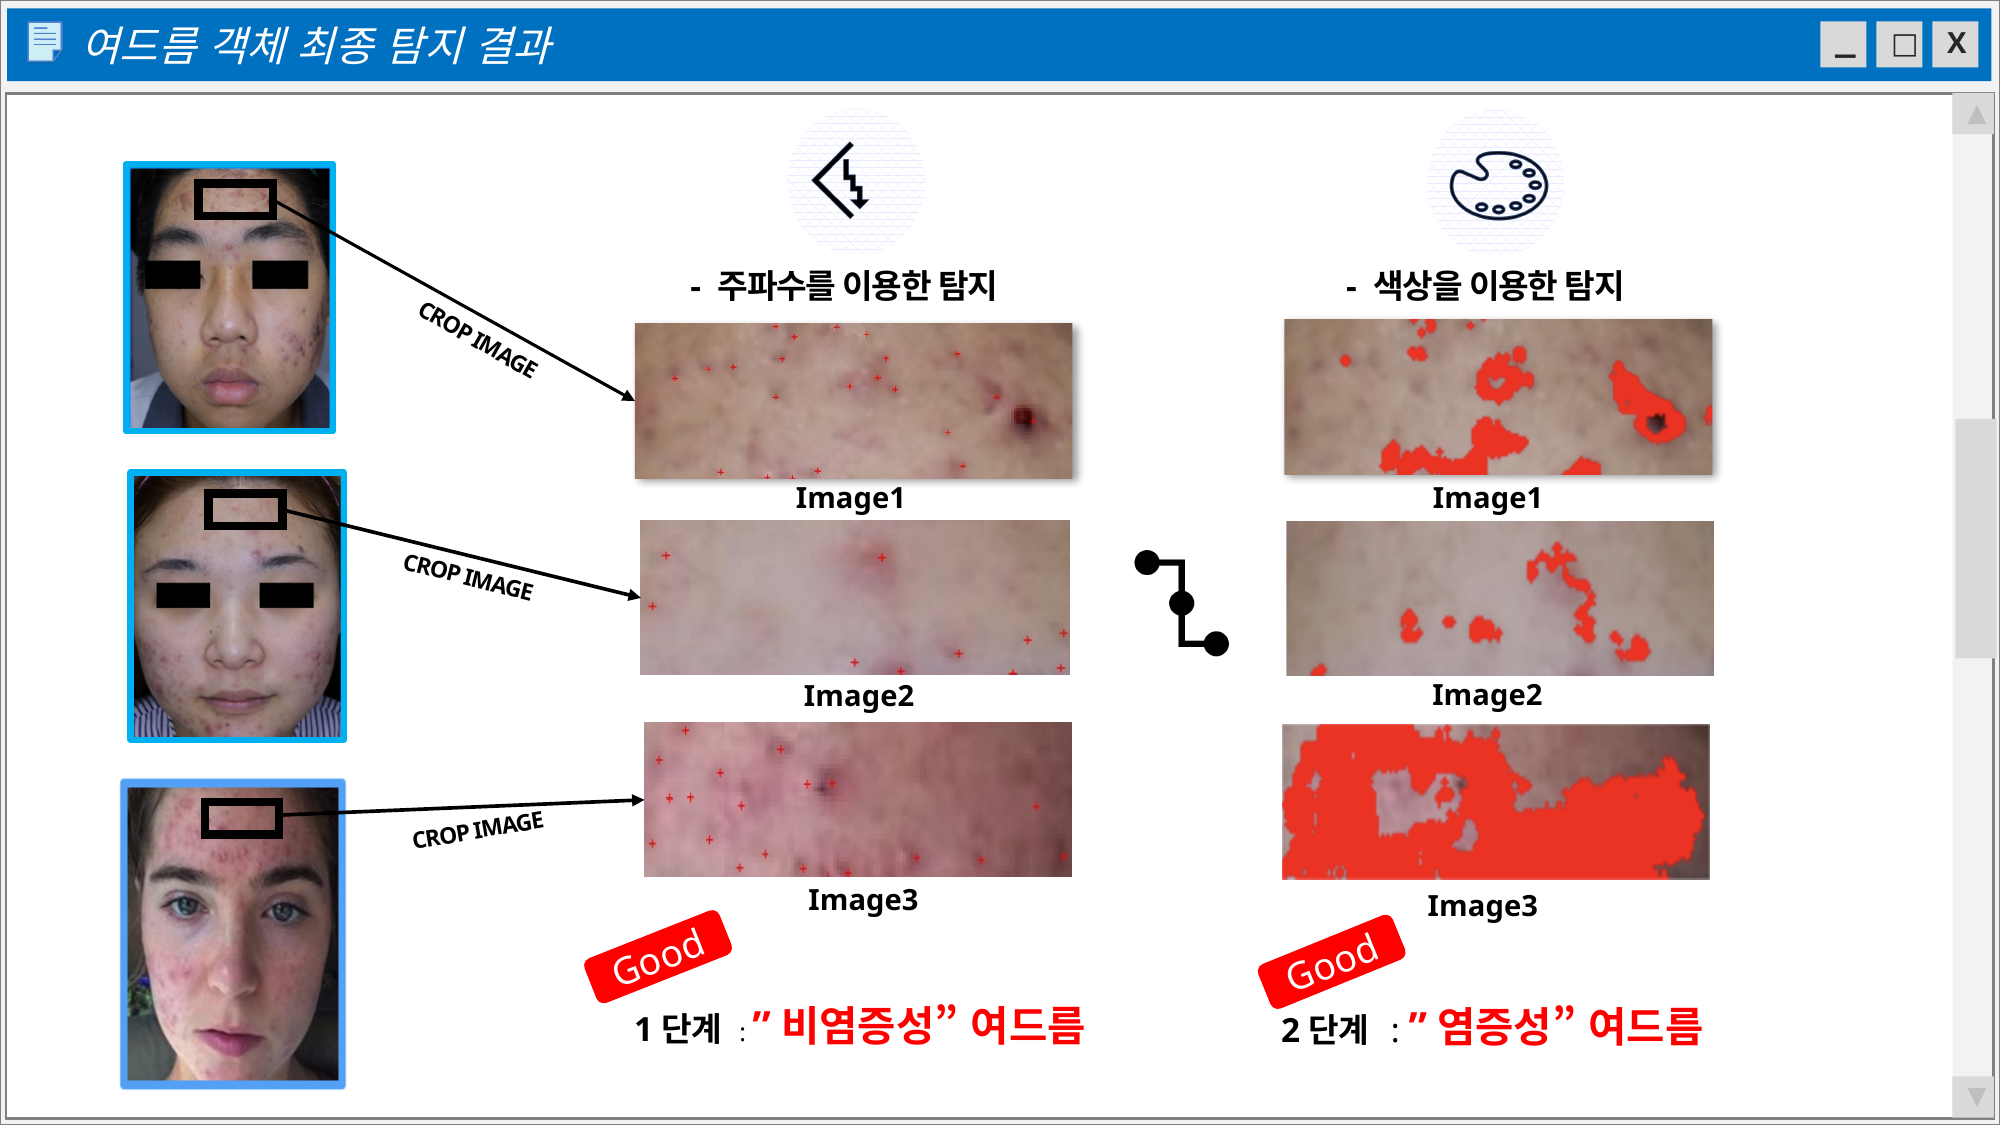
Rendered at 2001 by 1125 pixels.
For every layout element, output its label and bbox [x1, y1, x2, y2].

picture [130, 168, 329, 427]
picture [1282, 724, 1710, 880]
picture [640, 520, 1069, 675]
picture [1440, 127, 1557, 244]
picture [644, 722, 1072, 877]
picture [112, 763, 351, 1098]
picture [135, 477, 340, 736]
picture [812, 142, 888, 218]
text_box [282, 509, 641, 598]
text_box [0, 0, 2000, 1125]
picture [1286, 521, 1714, 676]
picture [1284, 319, 1713, 475]
text_box [272, 199, 635, 402]
picture [1106, 527, 1257, 678]
text_box [279, 799, 645, 816]
picture [634, 323, 1073, 479]
